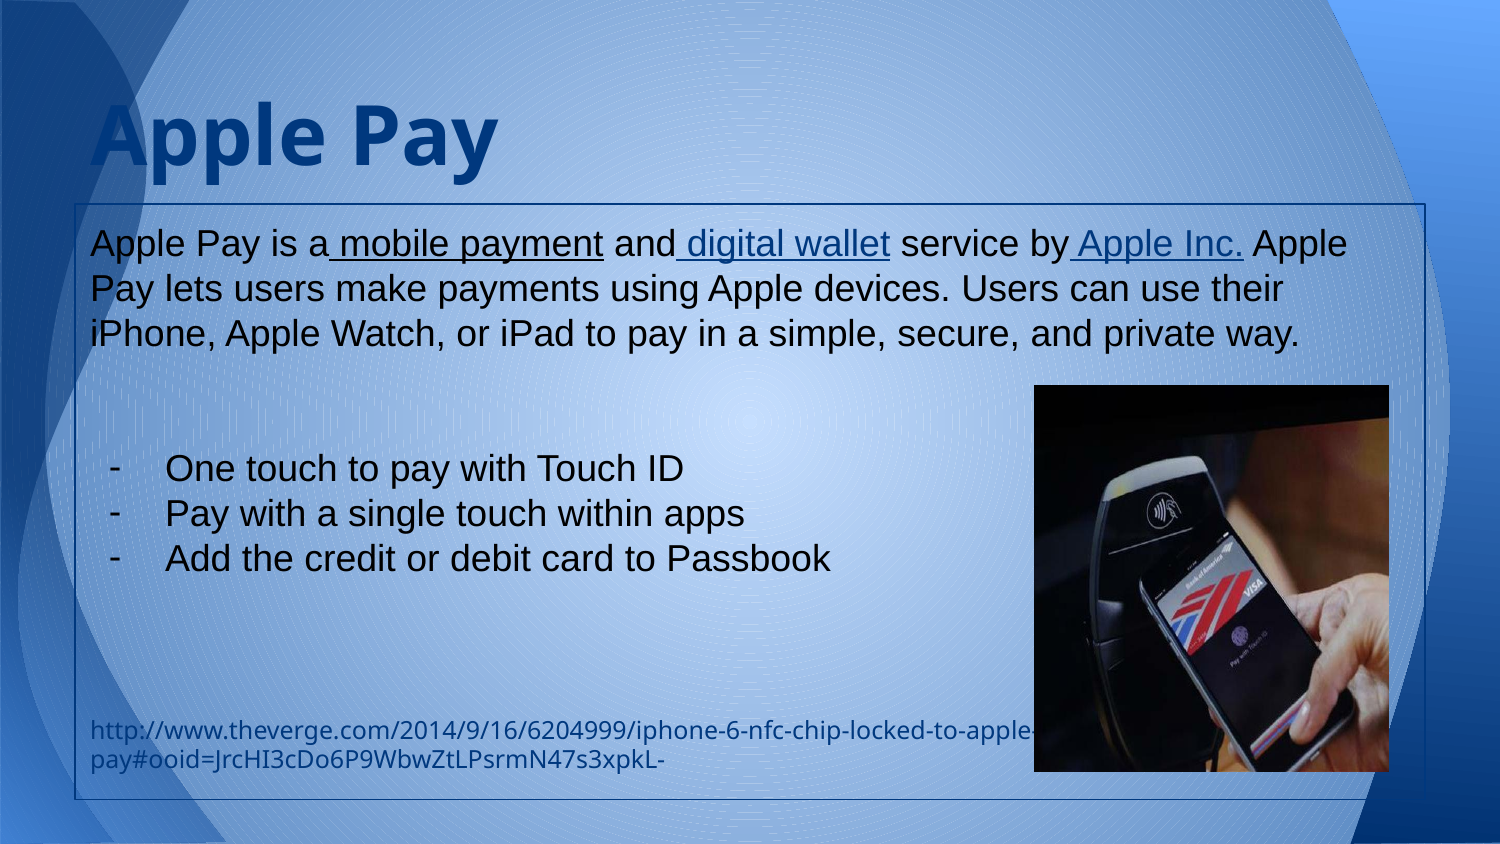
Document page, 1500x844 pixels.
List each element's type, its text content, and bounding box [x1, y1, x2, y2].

title Apple Pay [75, 33, 1425, 197]
picture [1033, 385, 1389, 772]
list Apple Pay is a mobile payment and digital wallet service by Apple Inc. Apple Pay lets users make payments using Apple devices. Users can use their iPhone, Apple Watch, or iPad to pay in a simple, secure, and private way. One touch to pay with Touch ID Pay with a single touch within apps Add the credit or debit card to Passbook http://www.theverge.com/2014/9/16/6204999/iphone-6-nfc-chip-locked-to-apple-pay#ooid=JrcHI3cDo6P9WbwZtLPsrmN47s3xpkL- [75, 204, 1425, 800]
